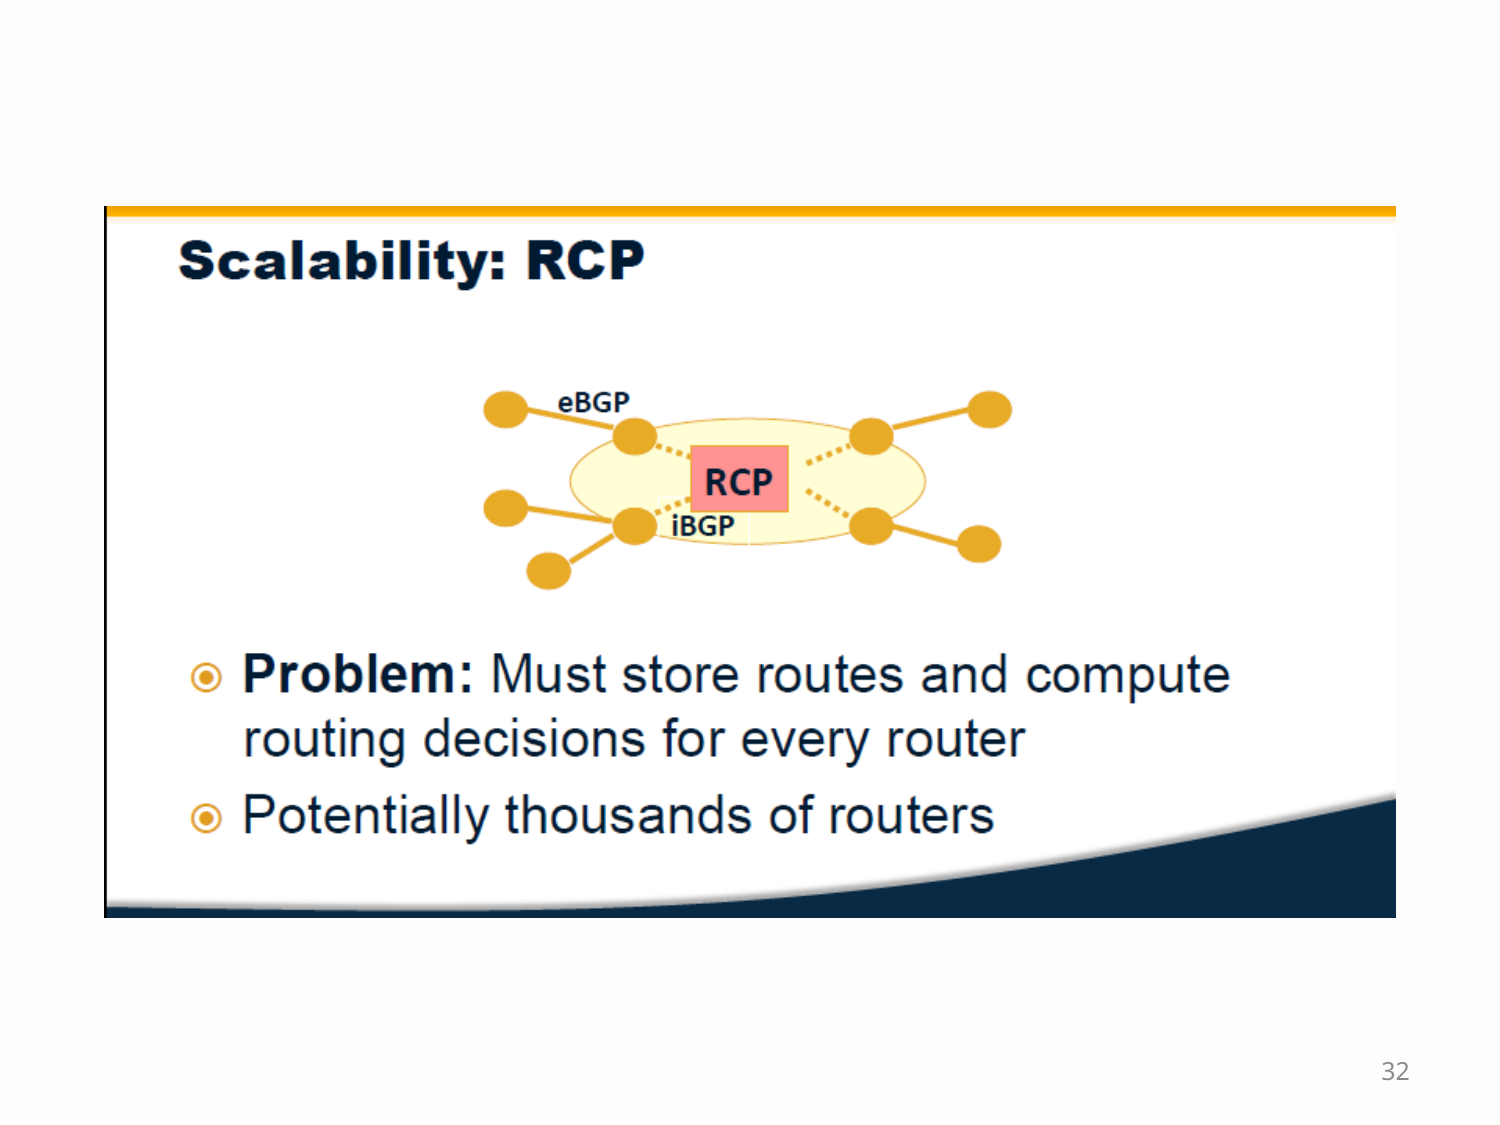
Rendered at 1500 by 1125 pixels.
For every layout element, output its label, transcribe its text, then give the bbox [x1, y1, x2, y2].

slide_number 32 [1074, 1042, 1425, 1103]
picture [104, 206, 1396, 919]
